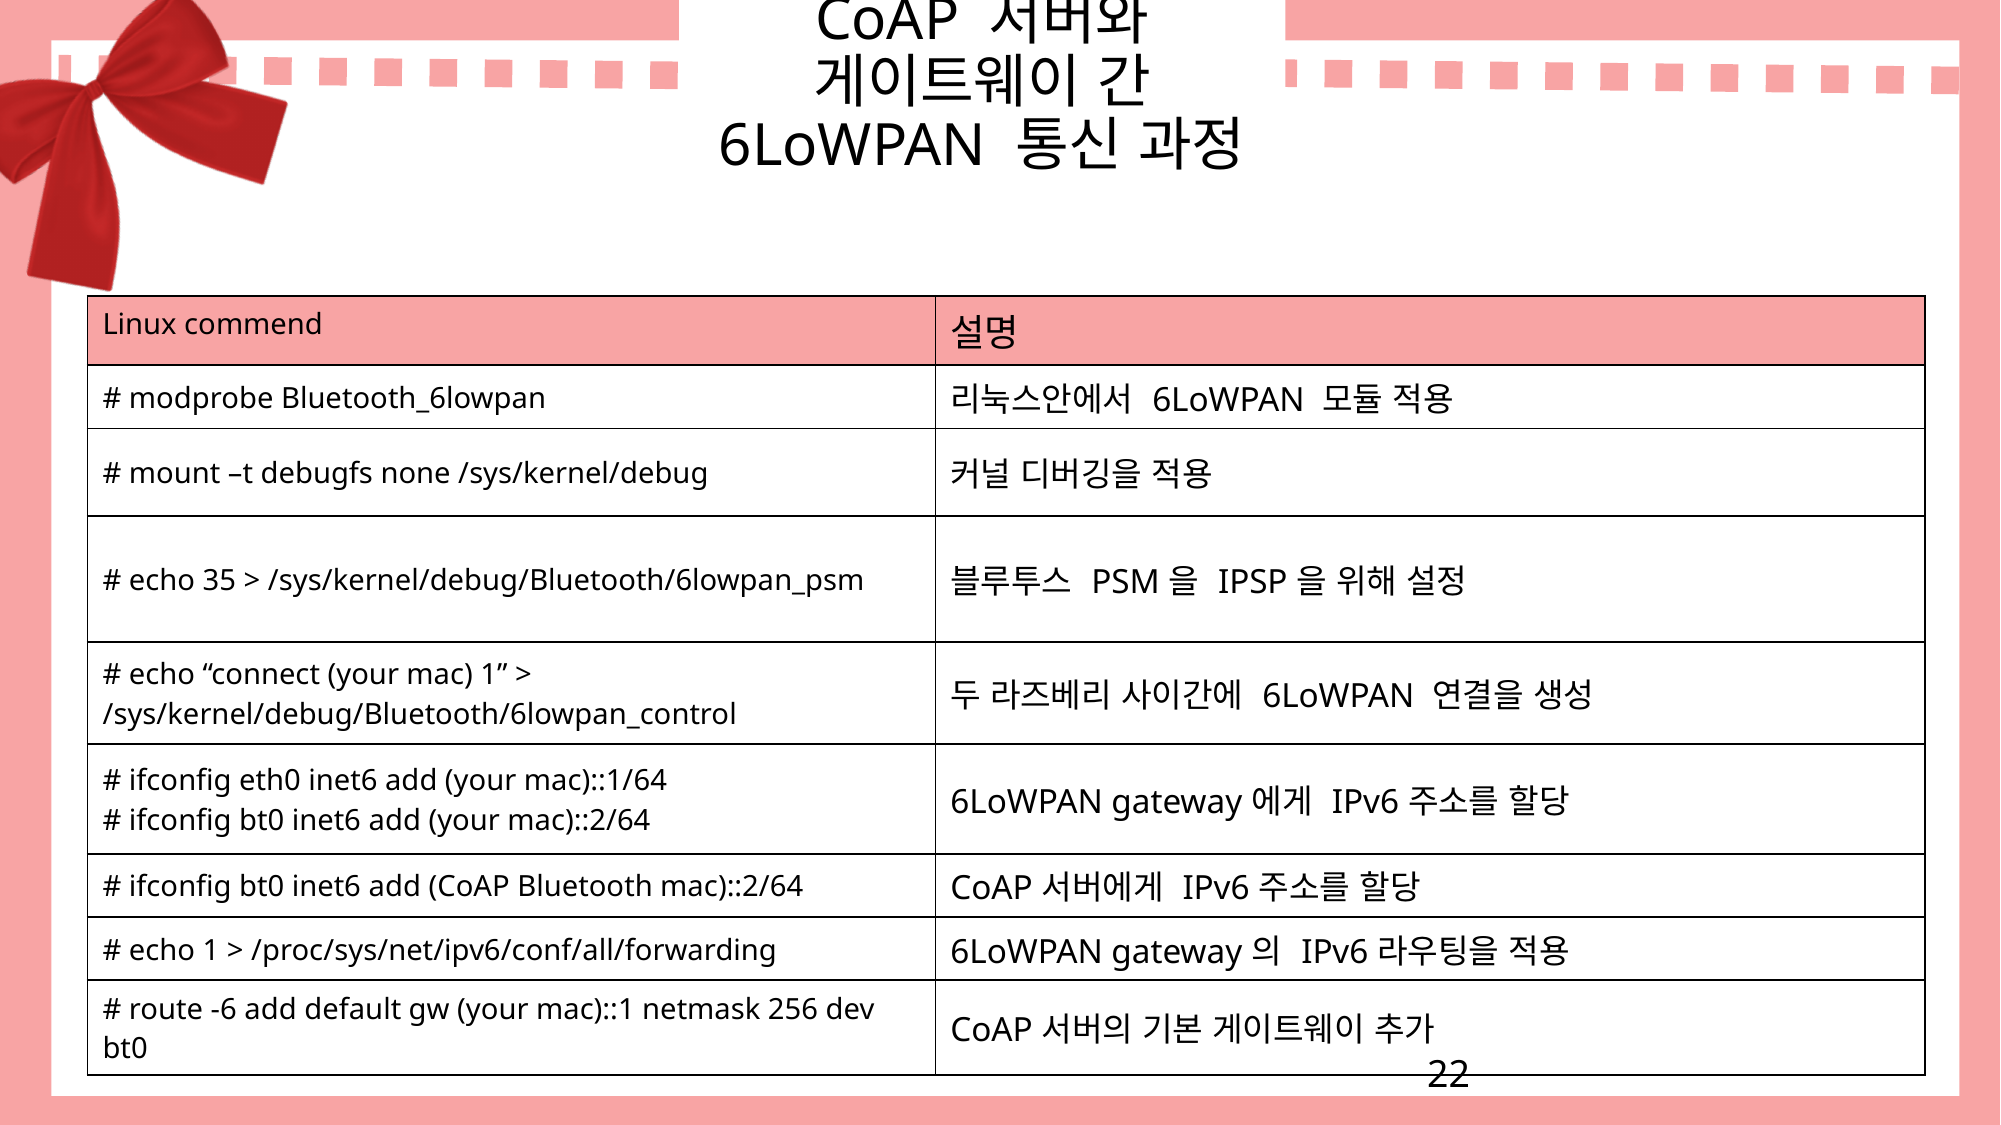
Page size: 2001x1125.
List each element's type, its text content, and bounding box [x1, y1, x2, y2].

table_header Linux commend [88, 297, 935, 364]
table_cell # ifconfig bt0 inet6 add (CoAP Bluetooth mac)::2/64 [88, 855, 935, 916]
table_cell 커널 디버깅을 적용 [936, 429, 1924, 515]
table_cell 6LoWPAN gateway의 IPv6라우팅을 적용 [936, 918, 1924, 979]
table_cell # modprobe Bluetooth_6lowpan [88, 366, 935, 428]
table_cell # mount –t debugfs none /sys/kernel/debug [88, 429, 935, 515]
title CoAP 서버와 게이트웨이 간 6LoWPAN 통신 과정 [679, 0, 1286, 168]
table_cell CoAP서버에게 IPv6주소를 할당 [936, 855, 1924, 916]
table_cell 리눅스안에서 6LoWPAN 모듈 적용 [936, 366, 1924, 428]
table_cell # ifconfig eth0 inet6 add (your mac)::1/64 # ifconfig bt0 inet6 add (your mac)::2/64 [88, 745, 935, 853]
table_header 설명 [936, 297, 1924, 364]
table_cell # route -6 add default gw (your mac)::1 netmask 256 dev bt0 [88, 981, 935, 1074]
table_cell # echo “connect (your mac) 1” > /sys/kernel/debug/Bluetooth/6lowpan_control [88, 643, 935, 743]
table_cell CoAP서버의 기본 게이트웨이 추가 [936, 981, 1924, 1074]
table_cell # echo 1 > /proc/sys/net/ipv6/conf/all/forwarding [88, 918, 935, 979]
picture [0, 0, 325, 321]
table_cell # echo 35 > /sys/kernel/debug/Bluetooth/6lowpan_psm [88, 517, 935, 641]
table_cell 두 라즈베리 사이간에 6LoWPAN 연결을 생성 [936, 643, 1924, 743]
table_cell 6LoWPAN gateway에게 IPv6주소를 할당 [936, 745, 1924, 853]
table_cell 블루투스 PSM을 IPSP을 위해 설정 [936, 517, 1924, 641]
